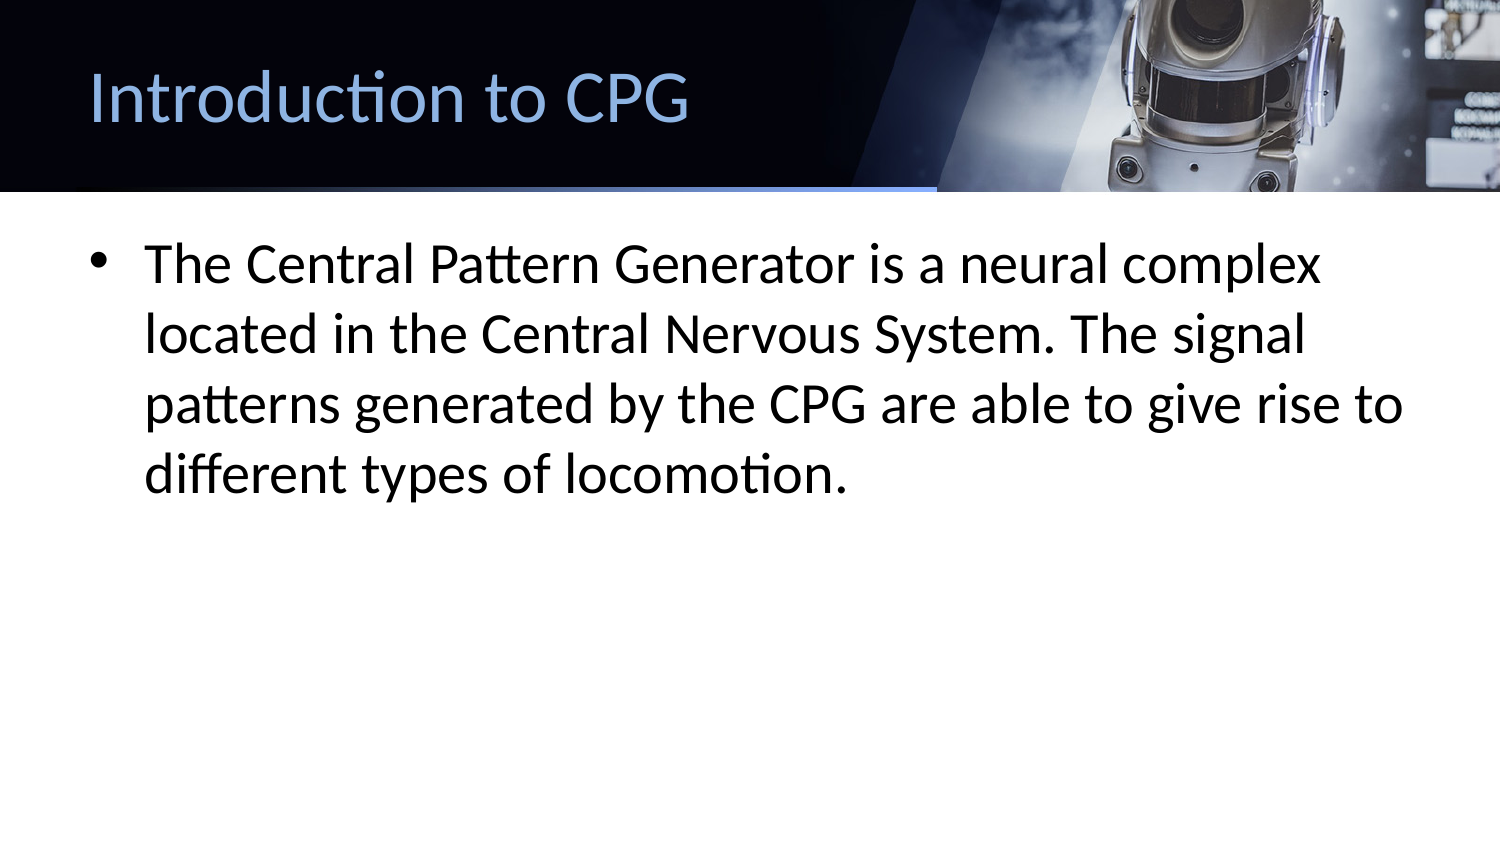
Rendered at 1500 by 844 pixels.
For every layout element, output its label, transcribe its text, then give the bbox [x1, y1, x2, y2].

title Introduction to CPG [73, 29, 1429, 155]
picture [0, 0, 1500, 844]
list The Central Pattern Generator is a neural complex located in the Central Nervous System. The signal patterns generated by the CPG are able to give rise to different types of locomotion. [73, 217, 1427, 798]
